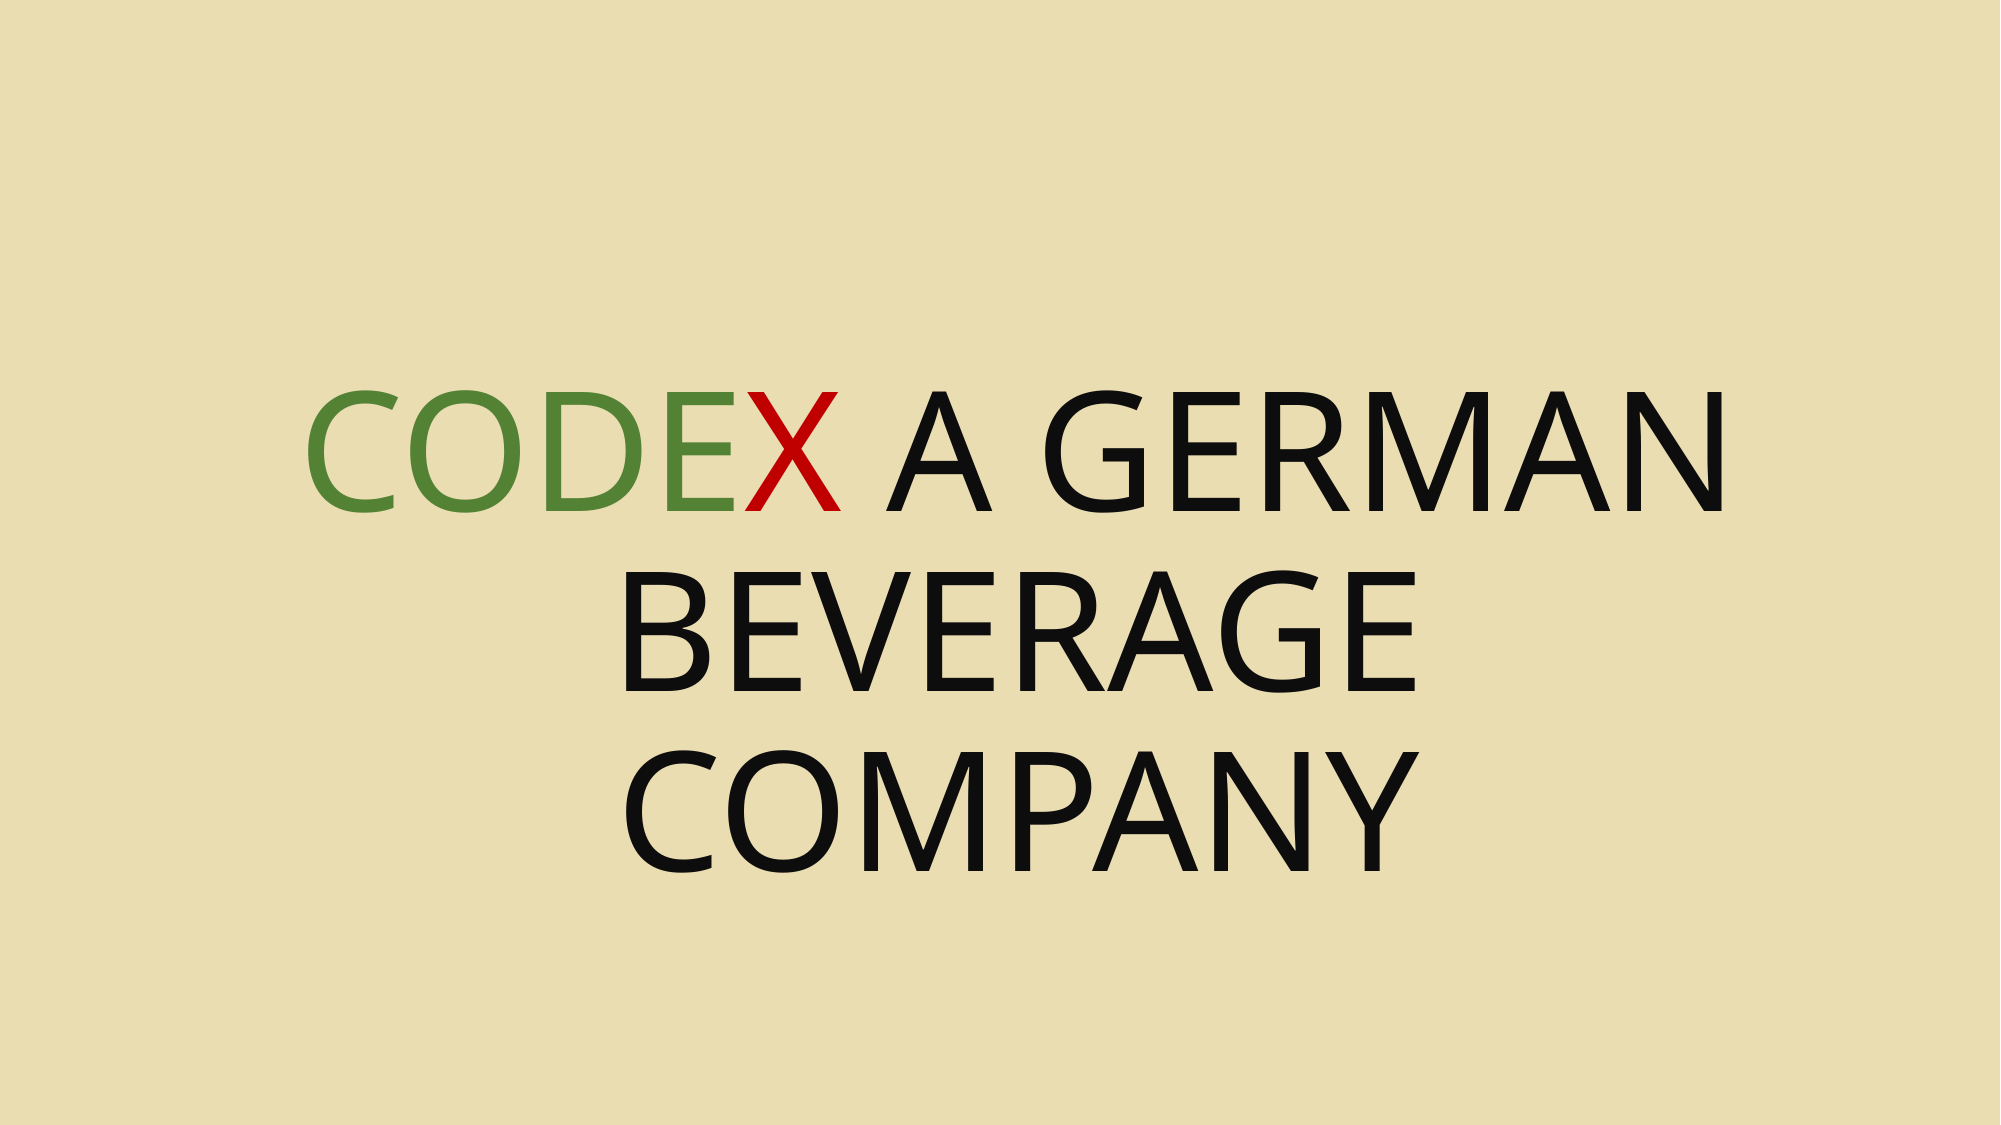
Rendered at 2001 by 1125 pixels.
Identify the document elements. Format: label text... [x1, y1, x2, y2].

title CODEX A GERMAN BEVERAGE COMPANY [250, 184, 1786, 1092]
